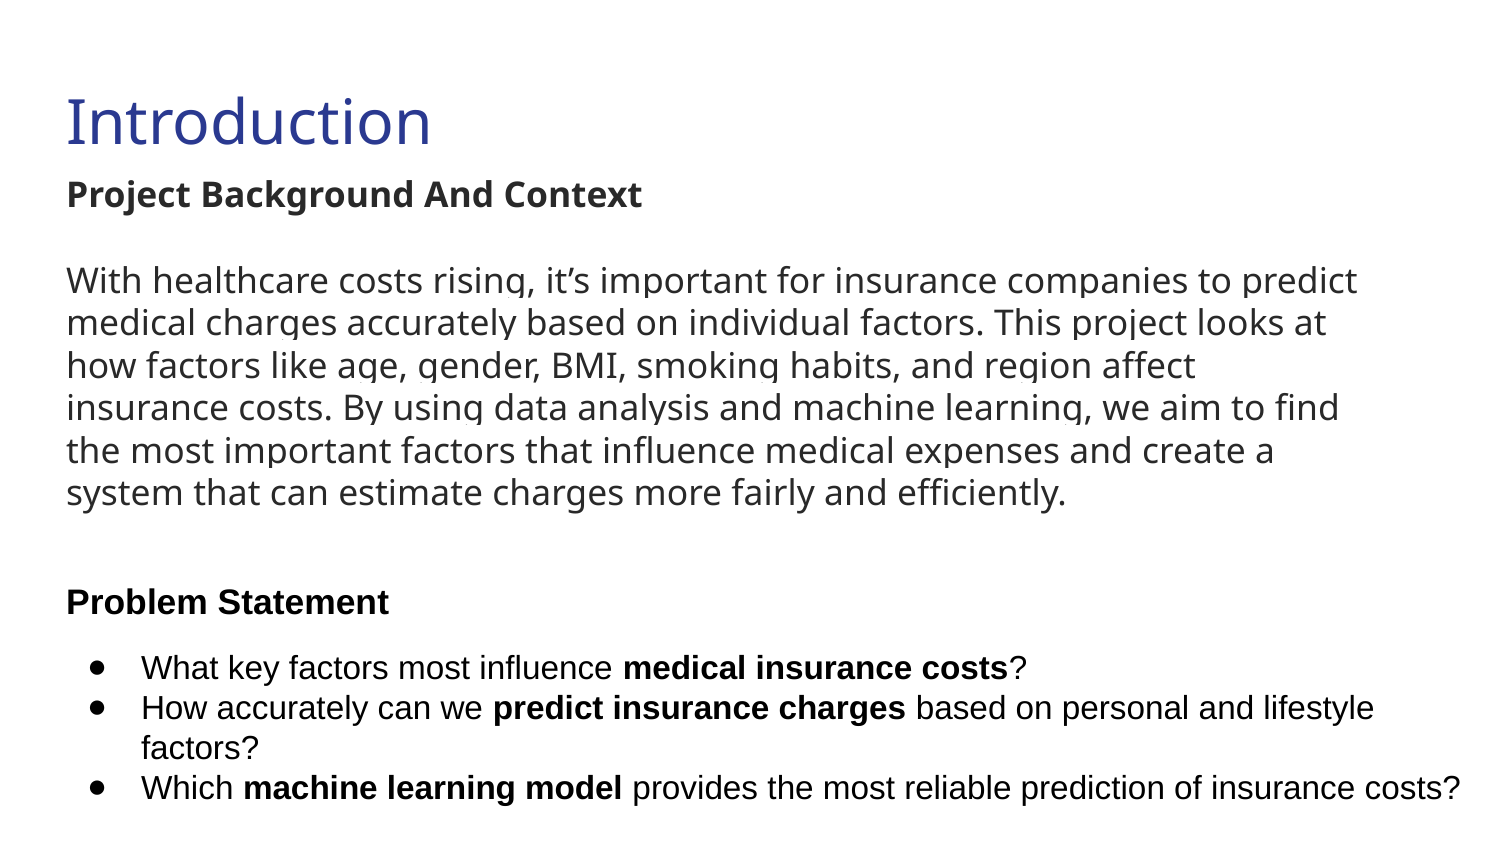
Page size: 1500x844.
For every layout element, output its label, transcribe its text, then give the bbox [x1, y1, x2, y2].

title Introduction [51, 67, 1449, 167]
text_box Project Background And Context With healthcare costs rising, it’s important for insurance companies to predict medical charges accurately based on individual factors. This project looks at how factors like age, gender, BMI, smoking habits, and region affect insurance costs. By using data analysis and machine learning, we aim to find the most important factors that influence medical expenses and create a system that can estimate charges more fairly and efficiently. [51, 157, 1374, 528]
text_box Problem Statement What key factors most influence medical insurance costs? How accurately can we predict insurance charges based on personal and lifestyle factors? Which machine learning model provides the most reliable prediction of insurance costs? [51, 563, 1484, 844]
